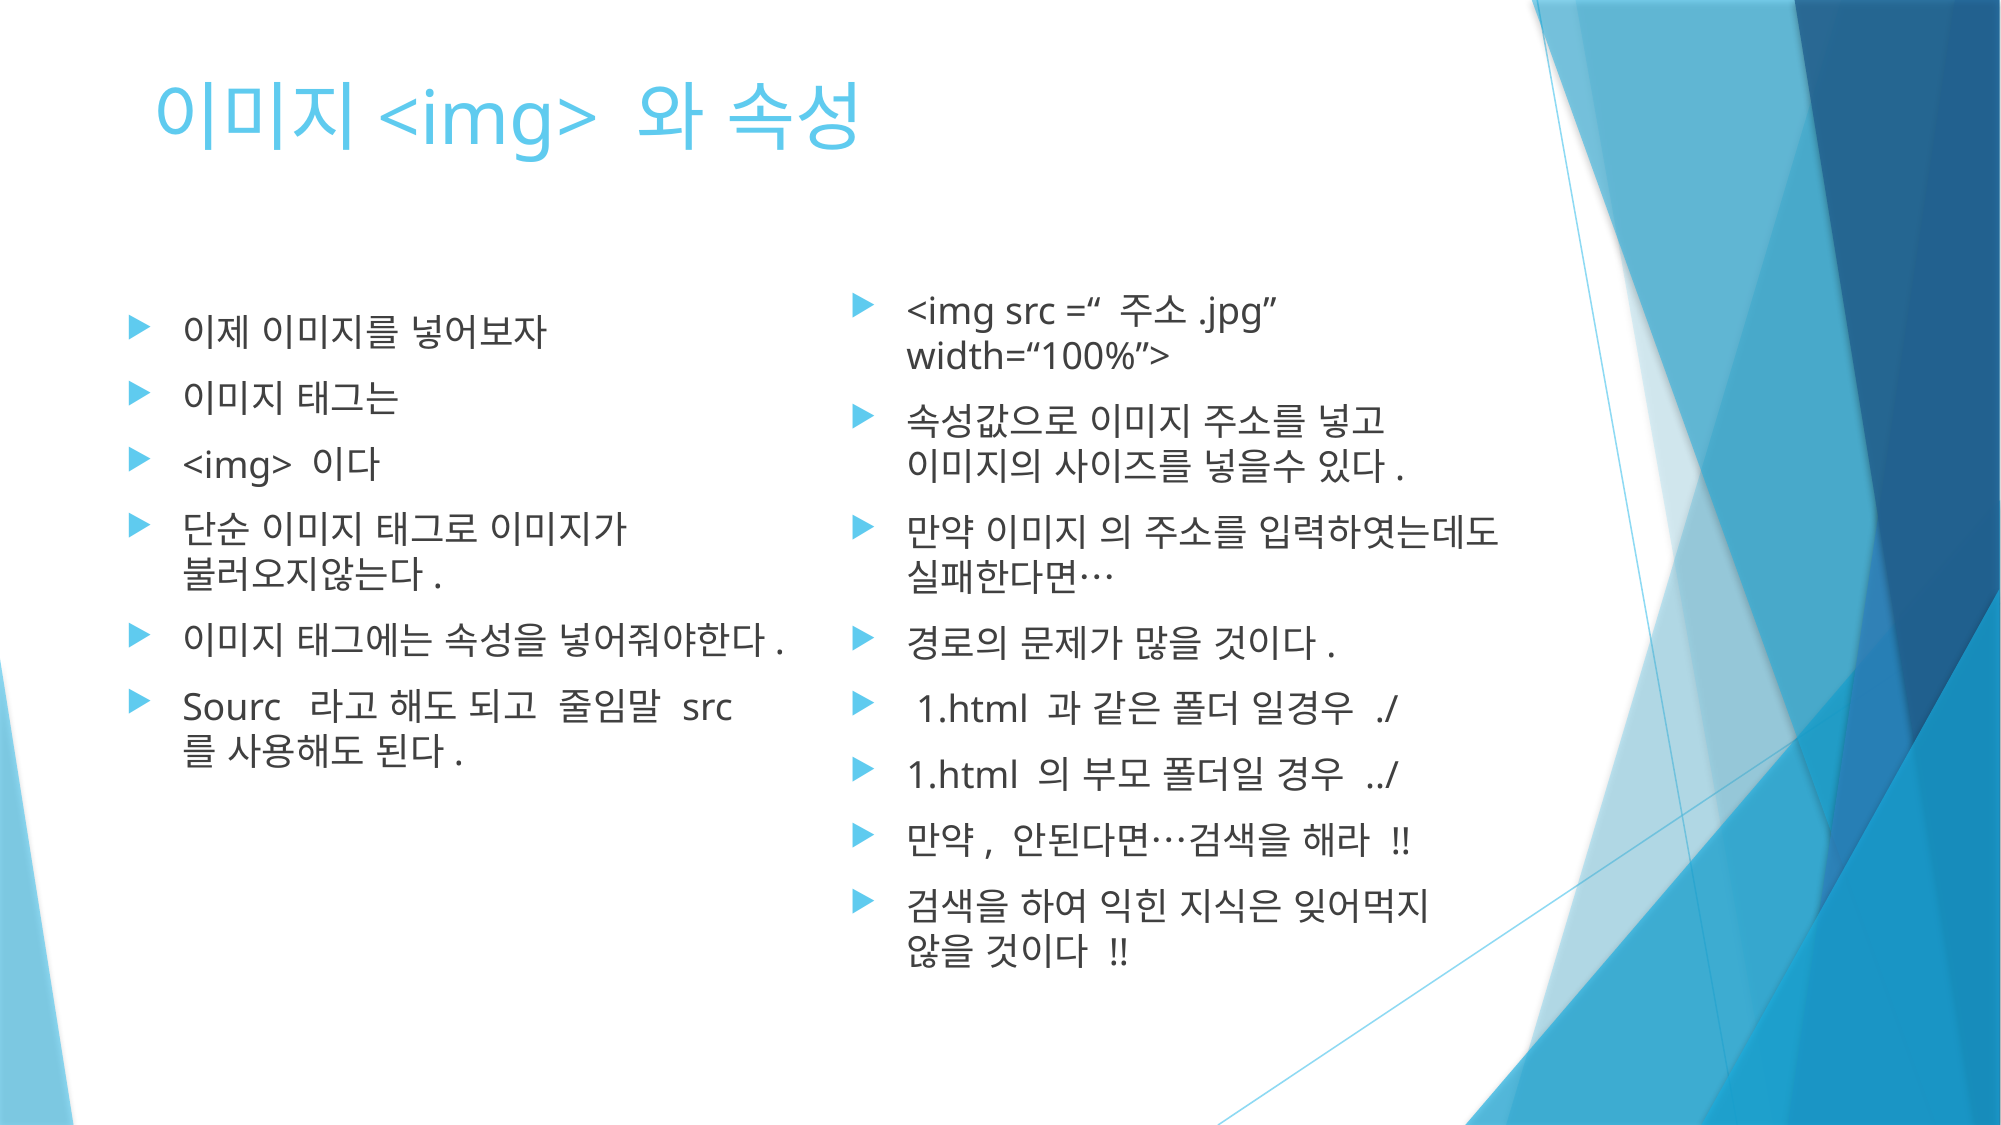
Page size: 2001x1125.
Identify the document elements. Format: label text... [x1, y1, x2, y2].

list <img src =“ 주소.jpg” width=“100%”> 속성값으로 이미지 주소를 넣고 이미지의 사이즈를 넣을수 있다. 만약 이미지 의 주소를 입력하엿는데도 실패한다면… 경로의 문제가 많을 것이다. 1.html 과 같은 폴더 일경우 ./ 1.html 의 부모 폴더일 경우 ../ 만약, 안된다면…검색을 해라 !! 검색을 하여 익힌 지식은 잊어먹지 않을 것이다 !! [834, 279, 1522, 991]
list 이제 이미지를 넣어보자 이미지 태그는 <img> 이다 단순 이미지 태그로 이미지가 불러오지않는다. 이미지 태그에는 속성을 넣어줘야한다. Sourc 라고 해도 되고 줄임말 src 를 사용해도 된다. [111, 301, 798, 992]
title 이미지<img> 와 속성 [137, 62, 1863, 280]
